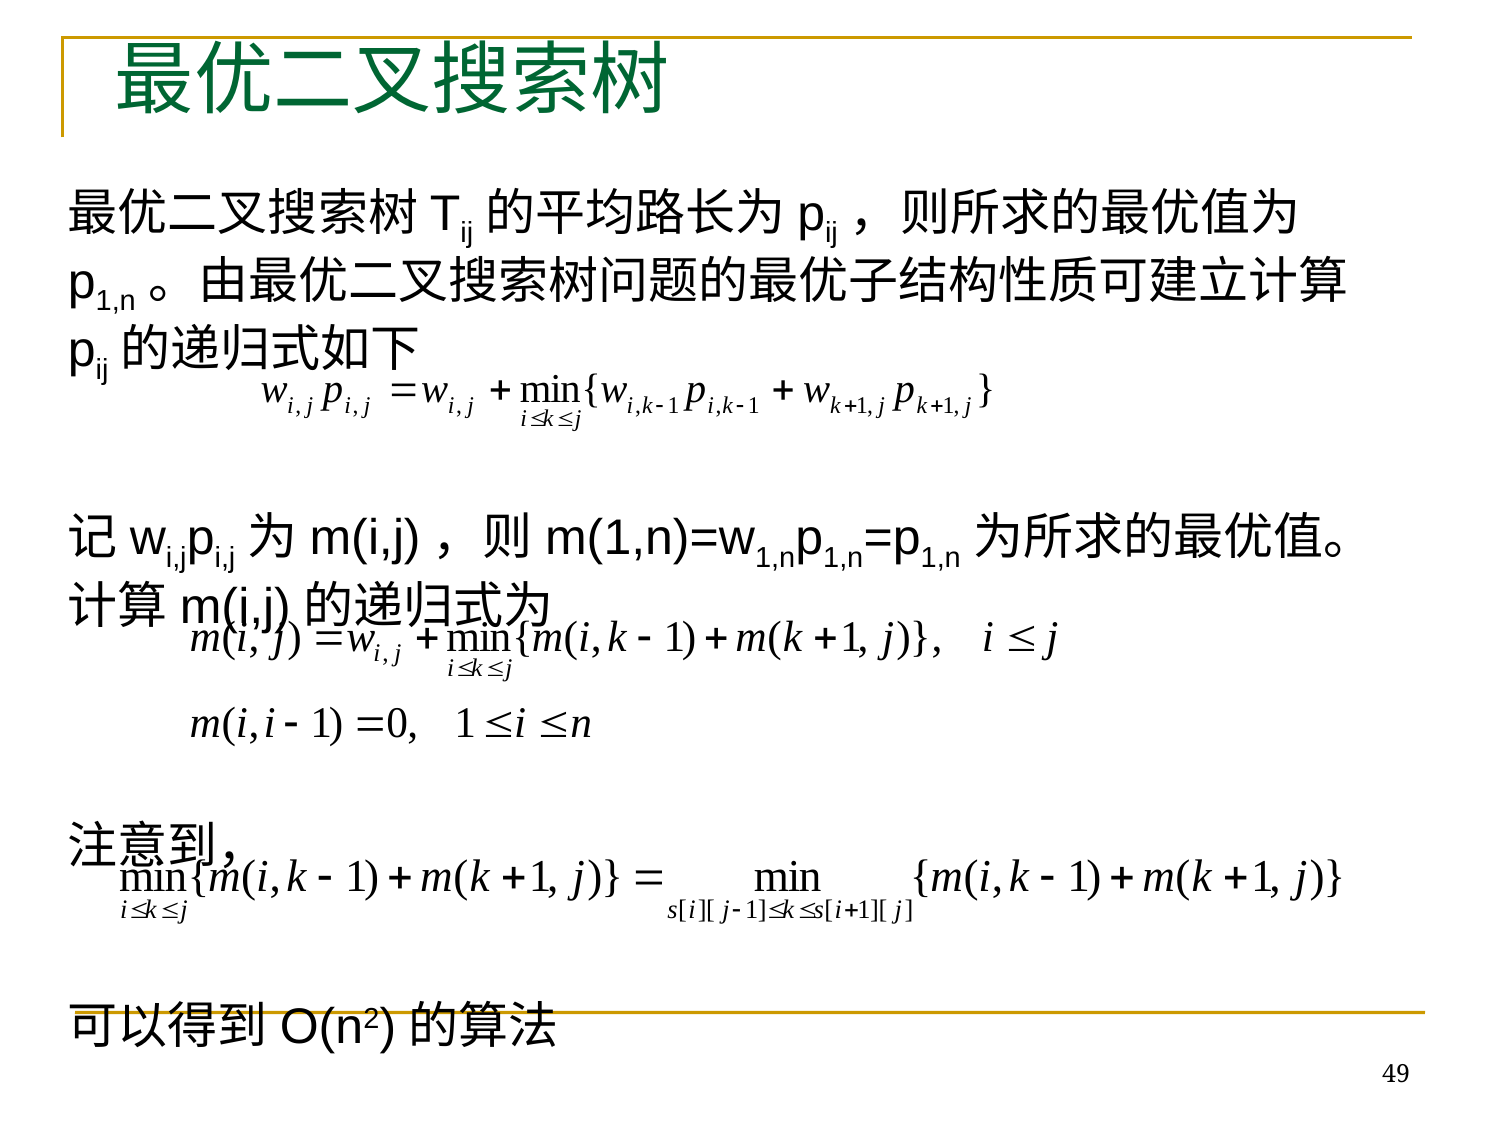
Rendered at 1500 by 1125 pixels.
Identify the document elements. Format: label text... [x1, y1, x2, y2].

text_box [111, 845, 1352, 934]
text_box 最优二叉搜索树 [100, 0, 1306, 131]
slide_number 49 [1074, 1024, 1425, 1100]
text_box 最优二叉搜索树Tij的平均路长为pij，则所求的最优值为p1,n。由最优二叉搜索树问题的最优子结构性质可建立计算pij的递归式如下 记wi,jpi,j为m(i,j)，则m(1,n)=w1,np1,n=p1,n为所求的最优值。计算m(i,j)的递归式为 注意到， 可以得到O(n2)的算法 [53, 539, 1415, 1061]
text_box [253, 361, 999, 441]
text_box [182, 609, 1067, 756]
text_box 最优二叉搜索树Tij的平均路长为pij，则所求的最优值为p1,n。由最优二叉搜索树问题的最优子结构性质可建立计算pij的递归式如下 记wi,jpi,j为m(i,j)，则m(1,n)=w1,np1,n=p1,n为所求的最优值。计算m(i,j)的递归式为 注意到， 可以得到O(n2)的算法 [53, 172, 1415, 538]
